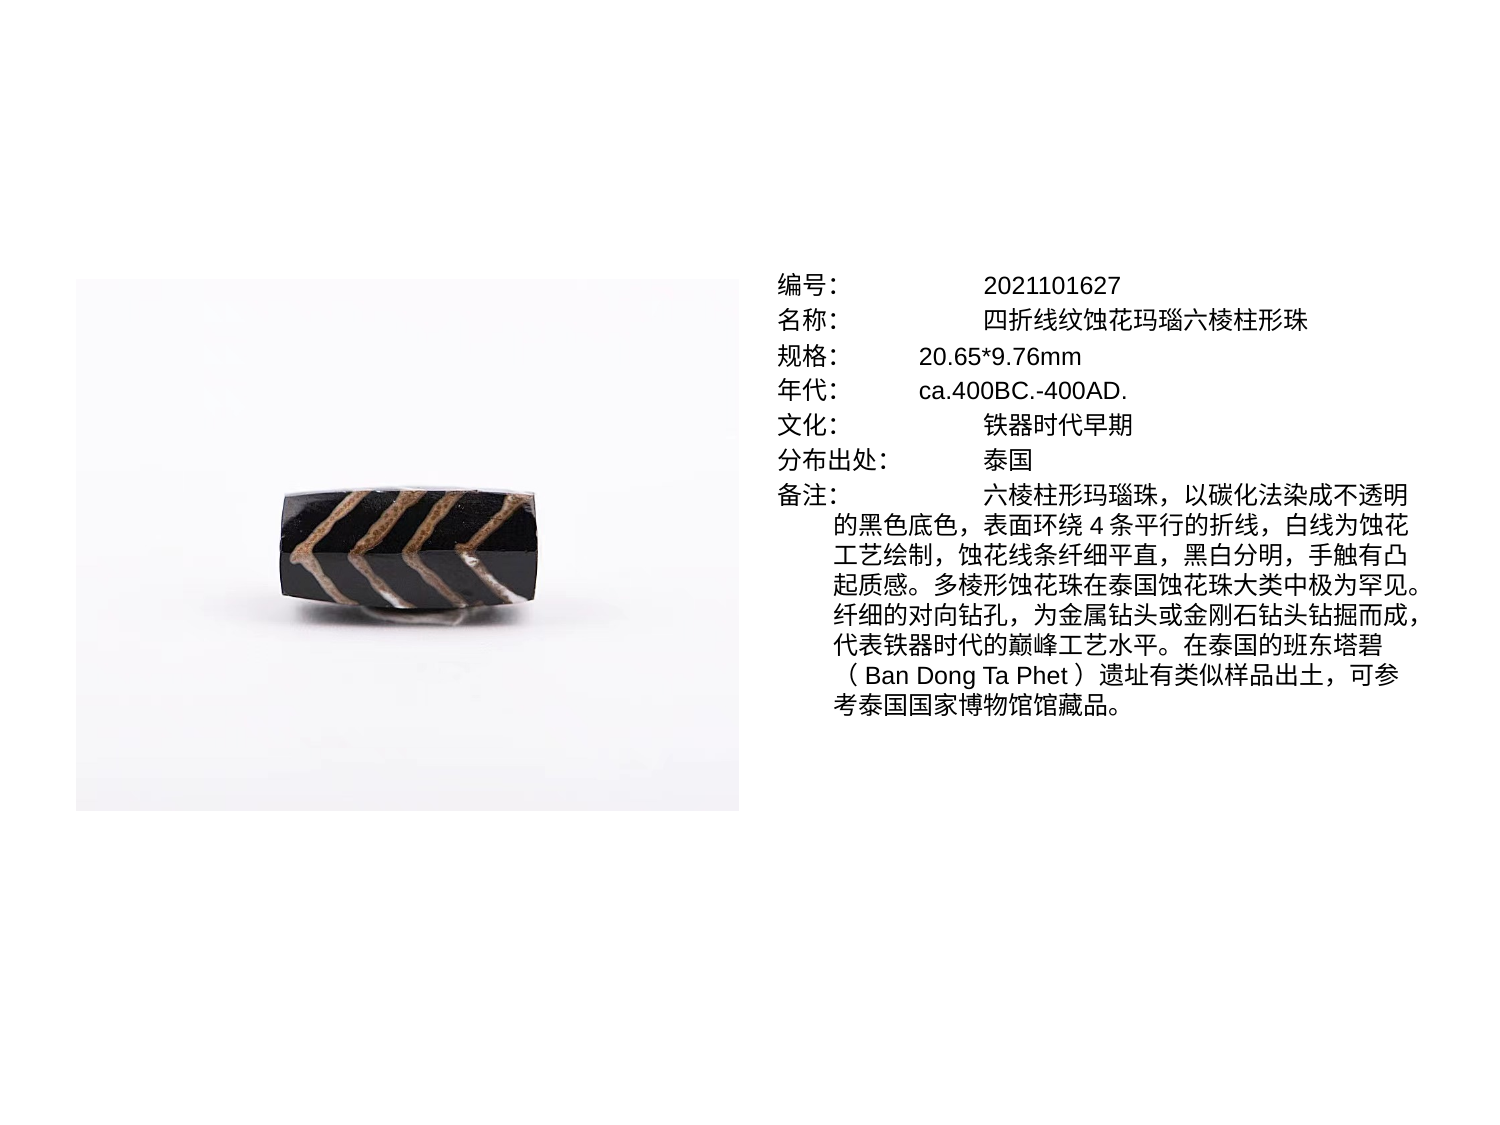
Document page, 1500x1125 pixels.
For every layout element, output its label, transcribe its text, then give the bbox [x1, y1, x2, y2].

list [76, 279, 739, 811]
list 编号： 2021101627 名称： 四折线纹蚀花玛瑙六棱柱形珠 规格： 20.65*9.76mm 年代： ca.400BC.-400AD. 文化： 铁器时代早期 分布出处： 泰国 备注： 六棱柱形玛瑙珠，以碳化法染成不透明的黑色底色，表面环绕4条平行的折线，白线为蚀花工艺绘制，蚀花线条纤细平直，黑白分明，手触有凸起质感。多棱形蚀花珠在泰国蚀花珠大类中极为罕见。纤细的对向钻孔，为金属钻头或金刚石钻头钻掘而成，代表铁器时代的巅峰工艺水平。在泰国的班东塔碧（Ban Dong Ta Phet）遗址有类似样品出土，可参考泰国国家博物馆馆藏品。 [762, 262, 1425, 1005]
